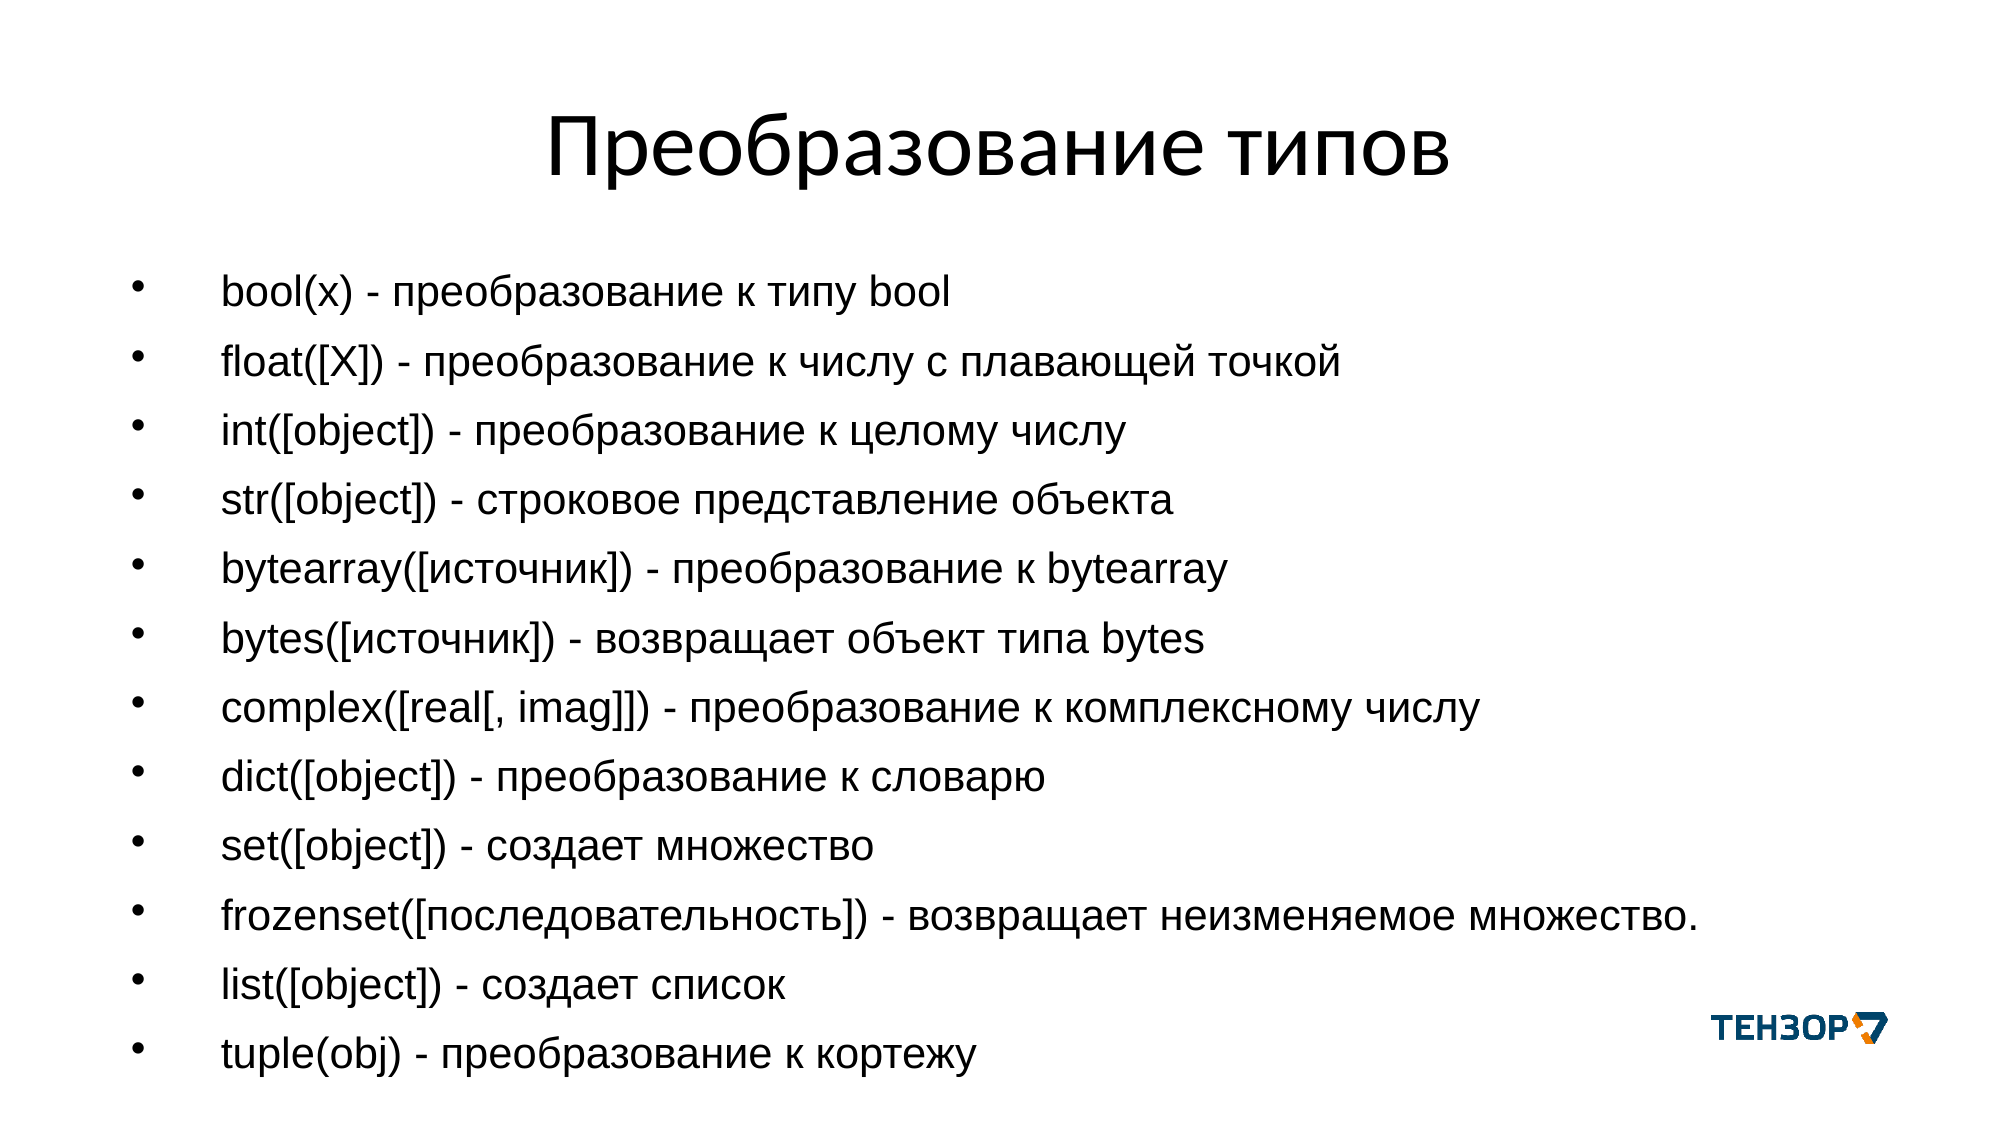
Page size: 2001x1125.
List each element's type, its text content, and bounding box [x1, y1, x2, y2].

text_box Преобразование типов [99, 44, 1900, 233]
picture [1711, 1012, 1888, 1044]
text_box bool(x) - преобразование к типу bool float([X]) - преобразование к числу с плавающей точкой int([object]) - преобразование к целому числу str([object]) - строковое представление объекта bytearray([источник]) - преобразование к bytearray bytes([источник]) - возвращает объект типа bytes complex([real[, imag]]) - преобразование к комплексному числу dict([object]) - преобразование к словарю set([object]) - создает множество frozenset([последовательность]) - возвращает неизменяемое множество. list([object]) - создает список tuple(obj) - преобразование к кортежу [99, 263, 1900, 1086]
